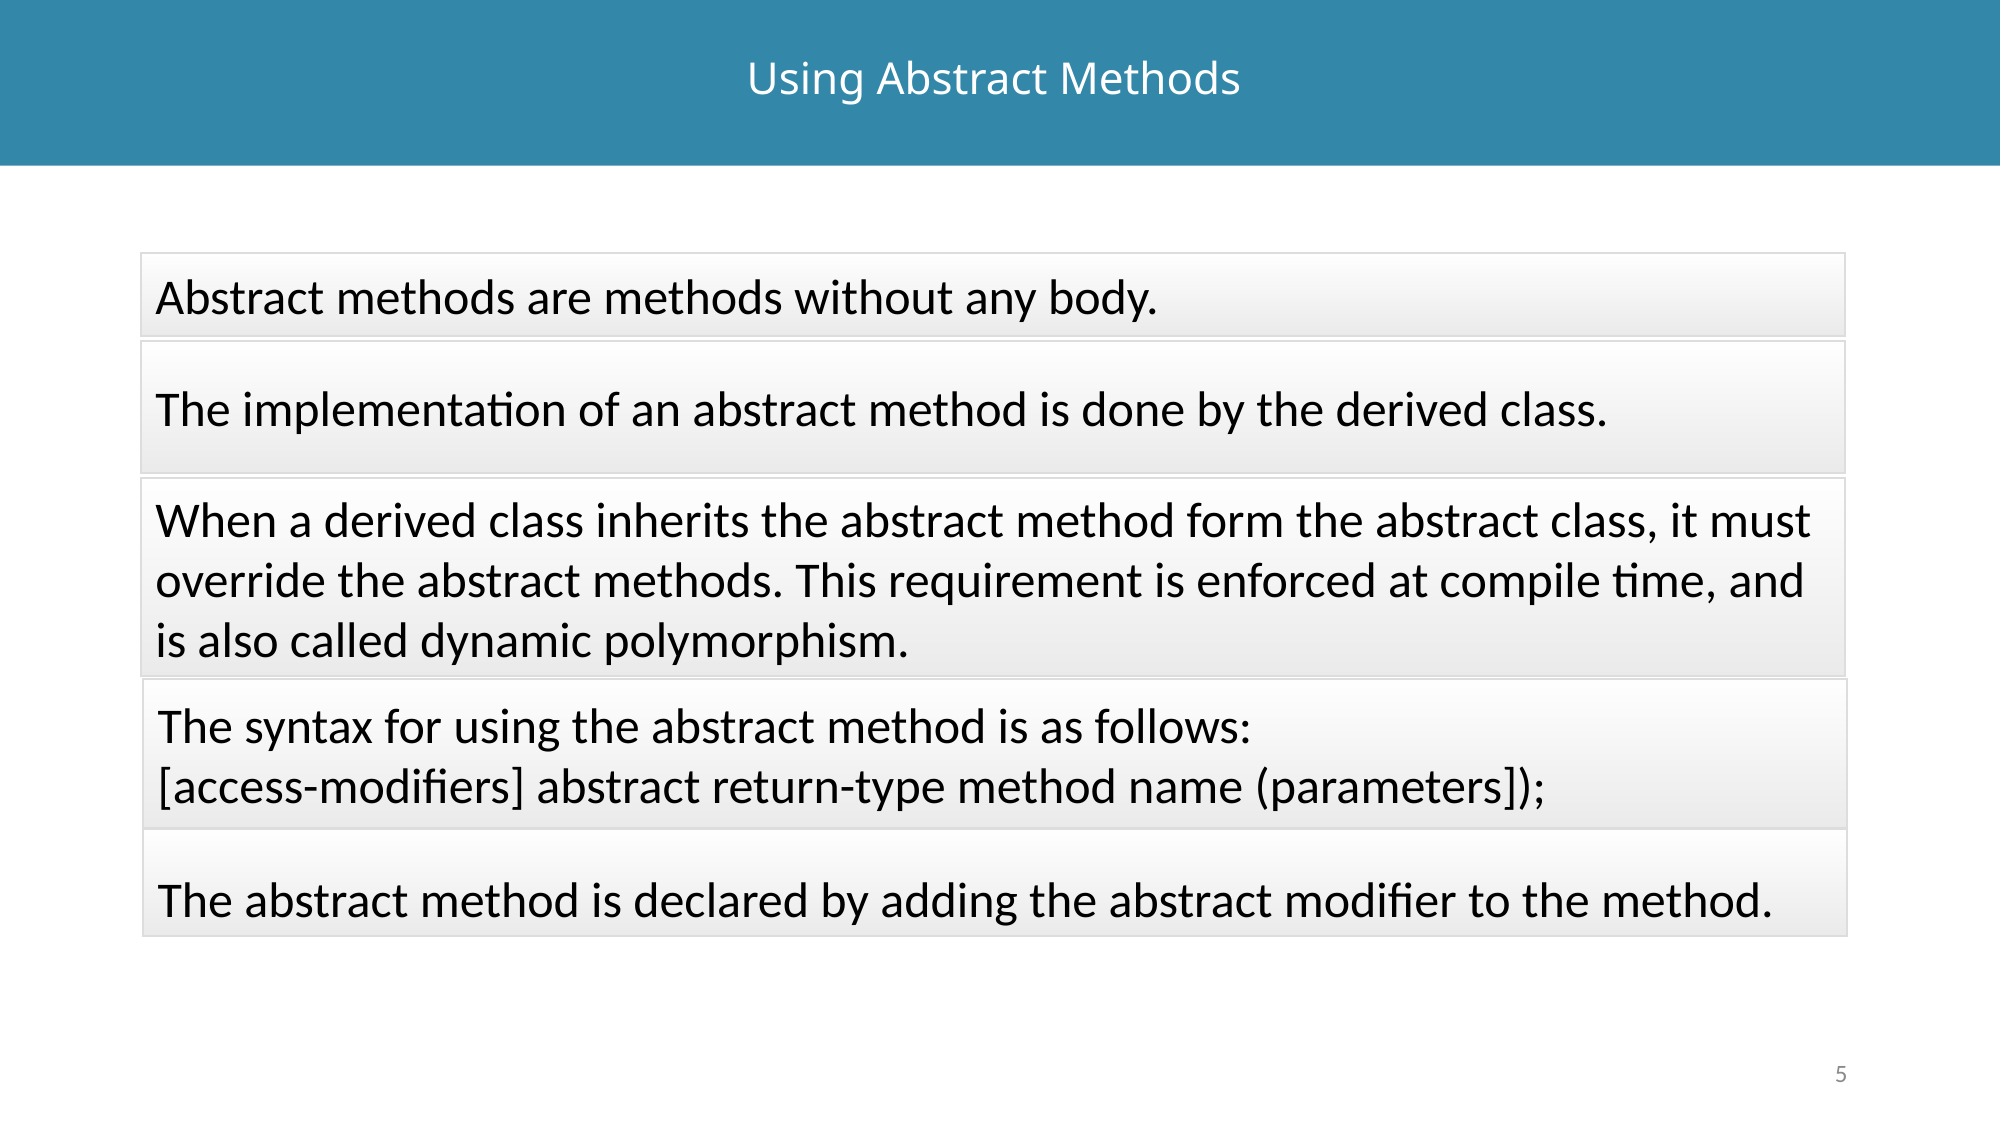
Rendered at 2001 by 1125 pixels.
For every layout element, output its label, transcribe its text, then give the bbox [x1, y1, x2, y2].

text_box The abstract method is declared by adding the abstract modifier to the method. [142, 828, 1847, 936]
text_box Abstract methods are methods without any body. [140, 253, 1845, 336]
title Using Abstract Methods [0, 0, 2000, 166]
slide_number 5 [1412, 1042, 1863, 1103]
text_box The implementation of an abstract method is done by the derived class. [140, 340, 1845, 473]
text_box The syntax for using the abstract method is as follows: [access-modifiers] abstract return-type method name (parameters]); [142, 678, 1847, 828]
text_box When a derived class inherits the abstract method form the abstract class, it must override the abstract methods. This requirement is enforced at compile time, and is also called dynamic polymorphism. [140, 477, 1845, 677]
